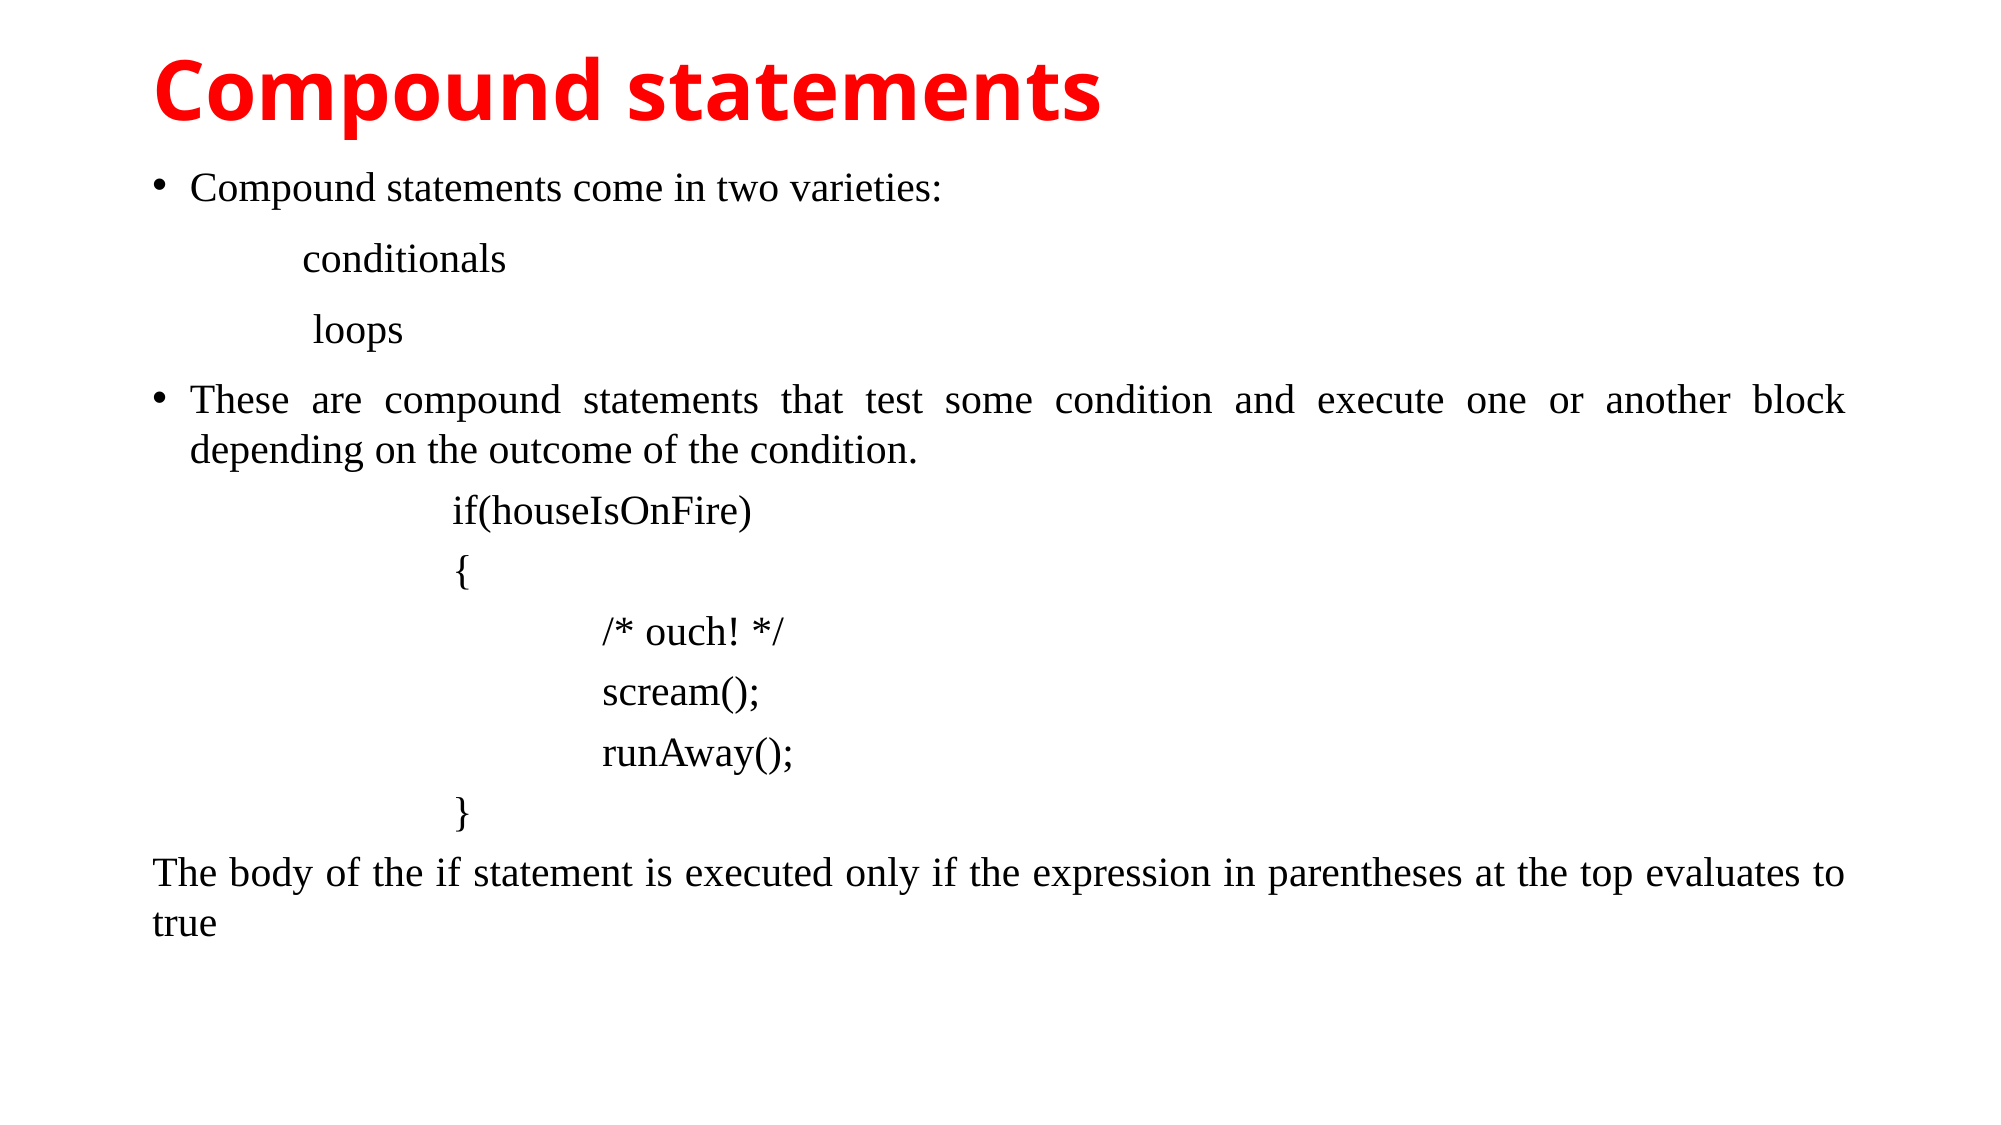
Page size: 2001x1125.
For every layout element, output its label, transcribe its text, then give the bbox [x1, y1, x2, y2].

title Compound statements [137, 35, 1863, 152]
list Compound statements come in two varieties: conditionals loops These are compound statements that test some condition and execute one or another block depending on the outcome of the condition. if(houseIsOnFire) { /* ouch! */ scream(); runAway(); } The body of the if statement is executed only if the expression in parentheses at the top evaluates to true [137, 152, 1863, 1059]
